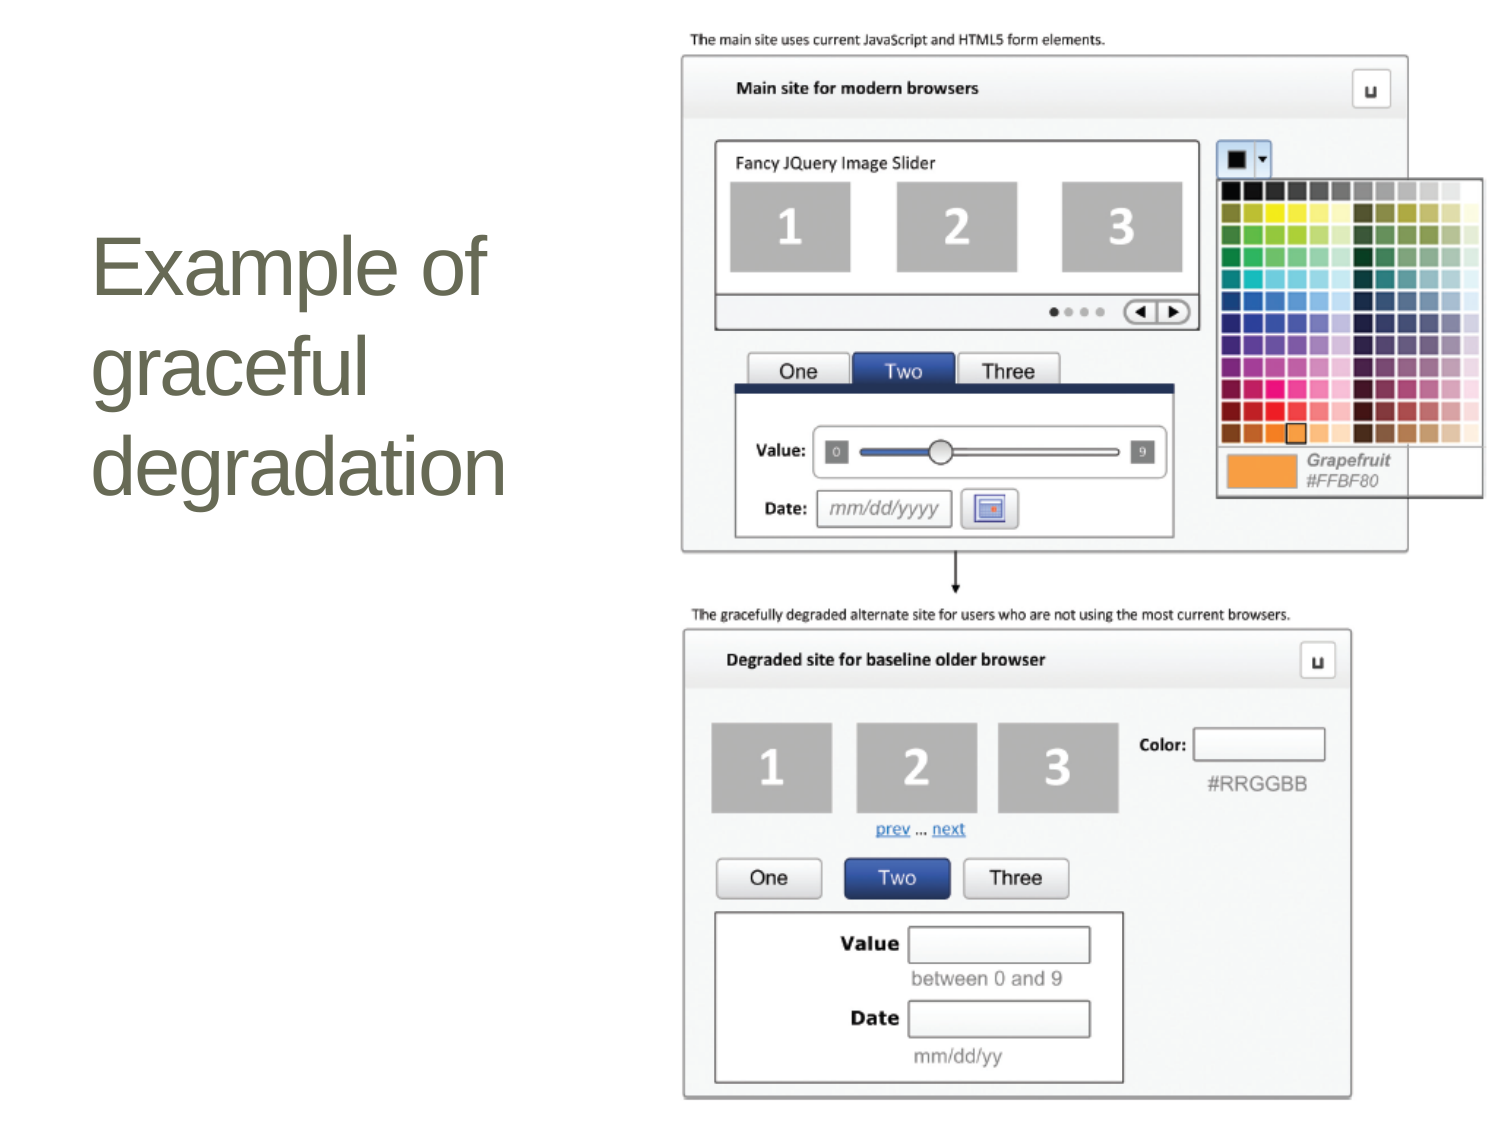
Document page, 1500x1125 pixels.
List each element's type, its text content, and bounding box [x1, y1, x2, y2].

title Example of graceful degradation [75, 87, 638, 638]
picture [677, 24, 1488, 1104]
